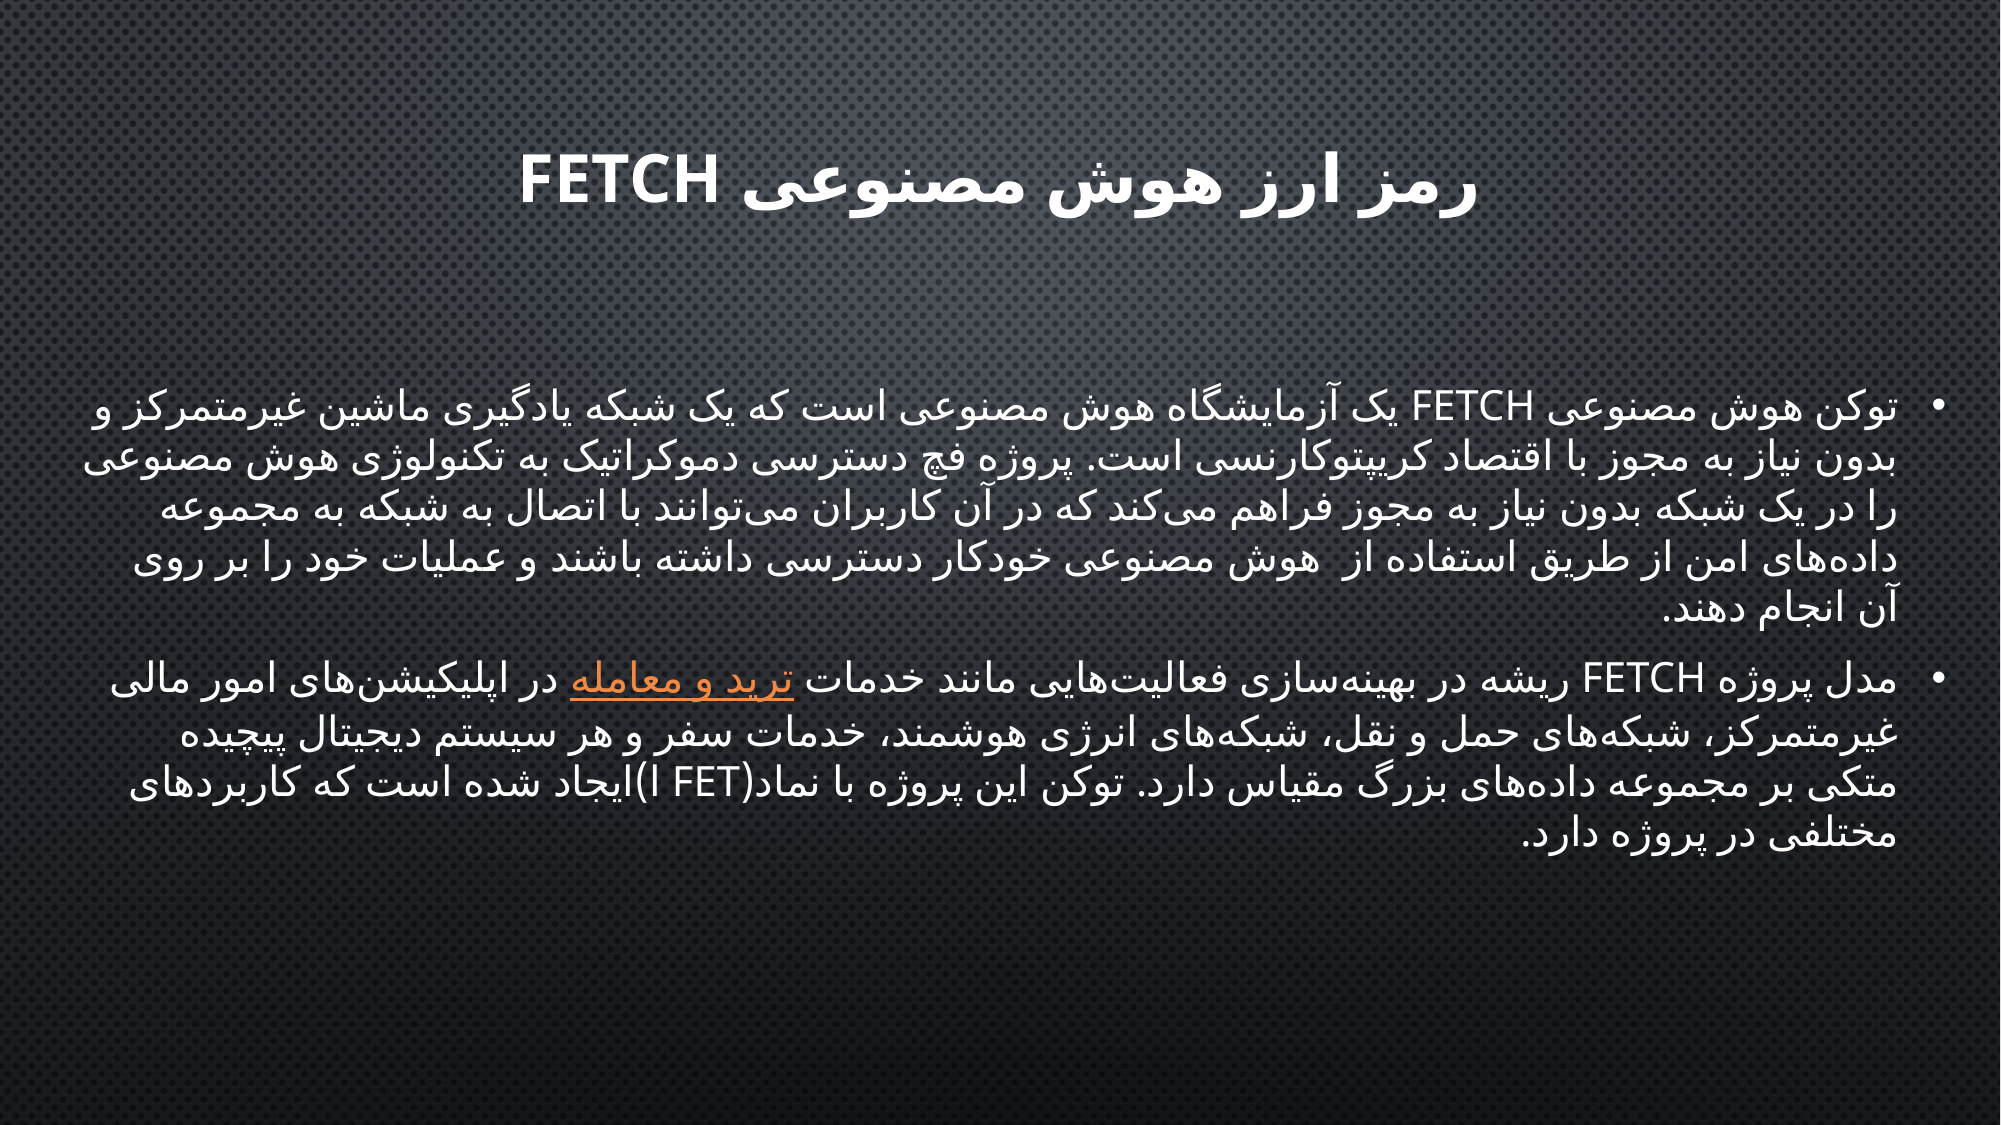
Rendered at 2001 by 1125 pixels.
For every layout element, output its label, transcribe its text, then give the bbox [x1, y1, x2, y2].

list توکن هوش مصنوعی Fetch یک آزمایشگاه هوش مصنوعی است که یک شبکه یادگیری ماشین غیرمتمرکز و بدون نیاز به مجوز با اقتصاد کریپتوکارنسی است. پروژه فچ دسترسی دموکراتیک به تکنولوژی هوش مصنوعی را در یک شبکه بدون نیاز به مجوز فراهم می‌کند که در آن کاربران می‌توانند با اتصال به شبکه به مجموعه داده‌های امن از طریق استفاده از هوش مصنوعی خودکار دسترسی داشته باشند و عملیات خود را بر روی آن انجام دهند. مدل پروژه Fetch ریشه در بهینه‌سازی فعالیت‌هایی مانند خدمات ترید و معامله در اپلیکیشن‌های امور مالی غیرمتمرکز، شبکه‌های حمل و نقل، شبکه‌های انرژی هوشمند، خدمات سفر و هر سیستم دیجیتال پیچیده‌ متکی بر مجموعه داده‌های بزرگ مقیاس دارد. توکن این پروژه با نماد(FET ا)ایجاد شده است که کاربردهای مختلفی در پروژه دارد. [67, 239, 1962, 1065]
title رمز ارز هوش مصنوعی Fetch [187, 99, 1813, 239]
